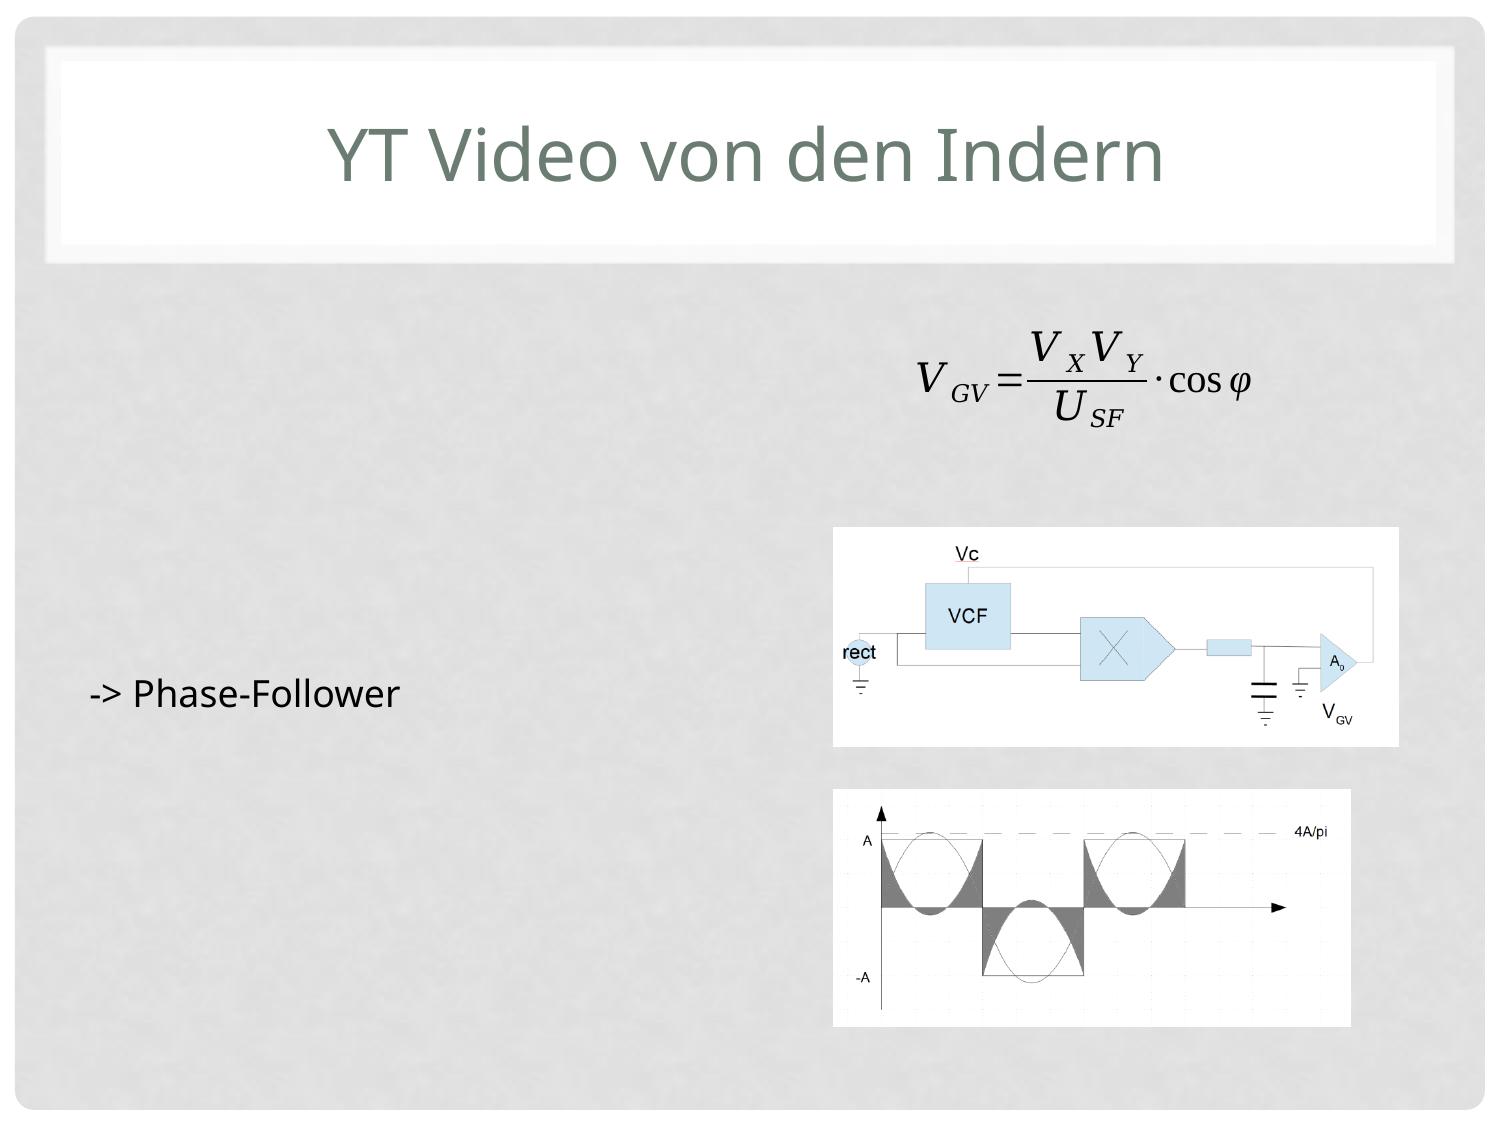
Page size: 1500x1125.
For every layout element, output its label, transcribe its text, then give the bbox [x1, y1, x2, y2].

picture [833, 526, 1399, 748]
title YT Video von den Indern [69, 66, 1425, 238]
picture [833, 789, 1352, 1027]
